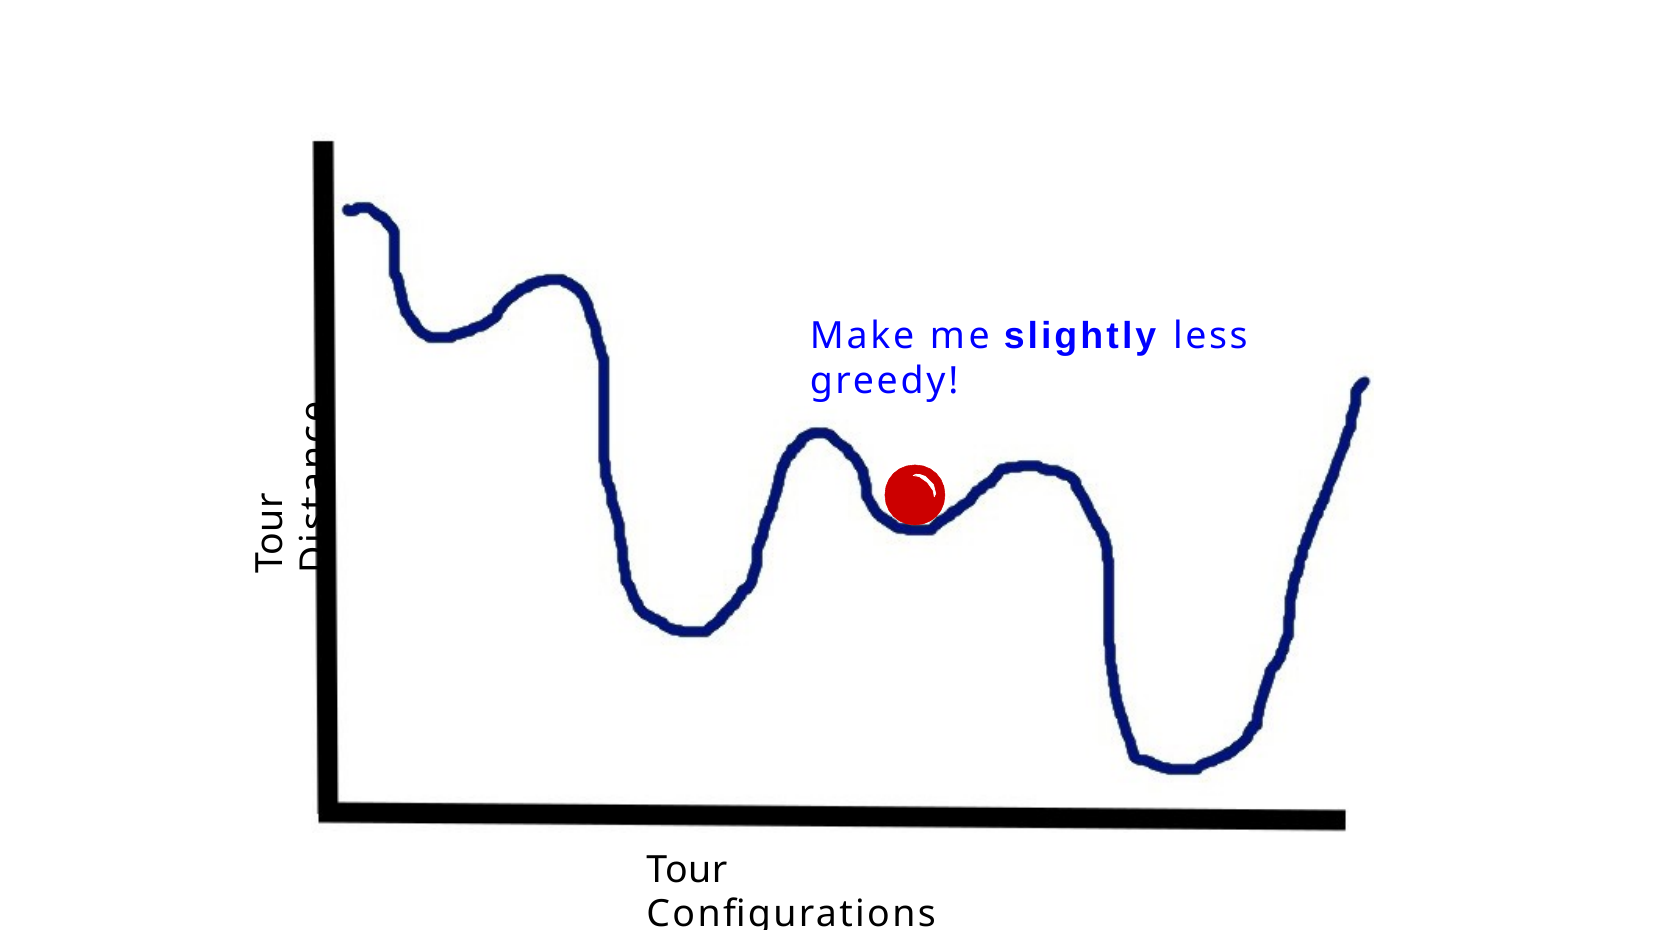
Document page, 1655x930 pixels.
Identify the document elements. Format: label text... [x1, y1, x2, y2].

text_box Tour Distance [245, 316, 294, 576]
text_box [913, 474, 936, 497]
text_box Tour Configurations [644, 845, 1013, 930]
text_box [884, 464, 945, 525]
picture [311, 132, 1374, 833]
text_box Make me slightly less greedy! [807, 308, 1392, 401]
